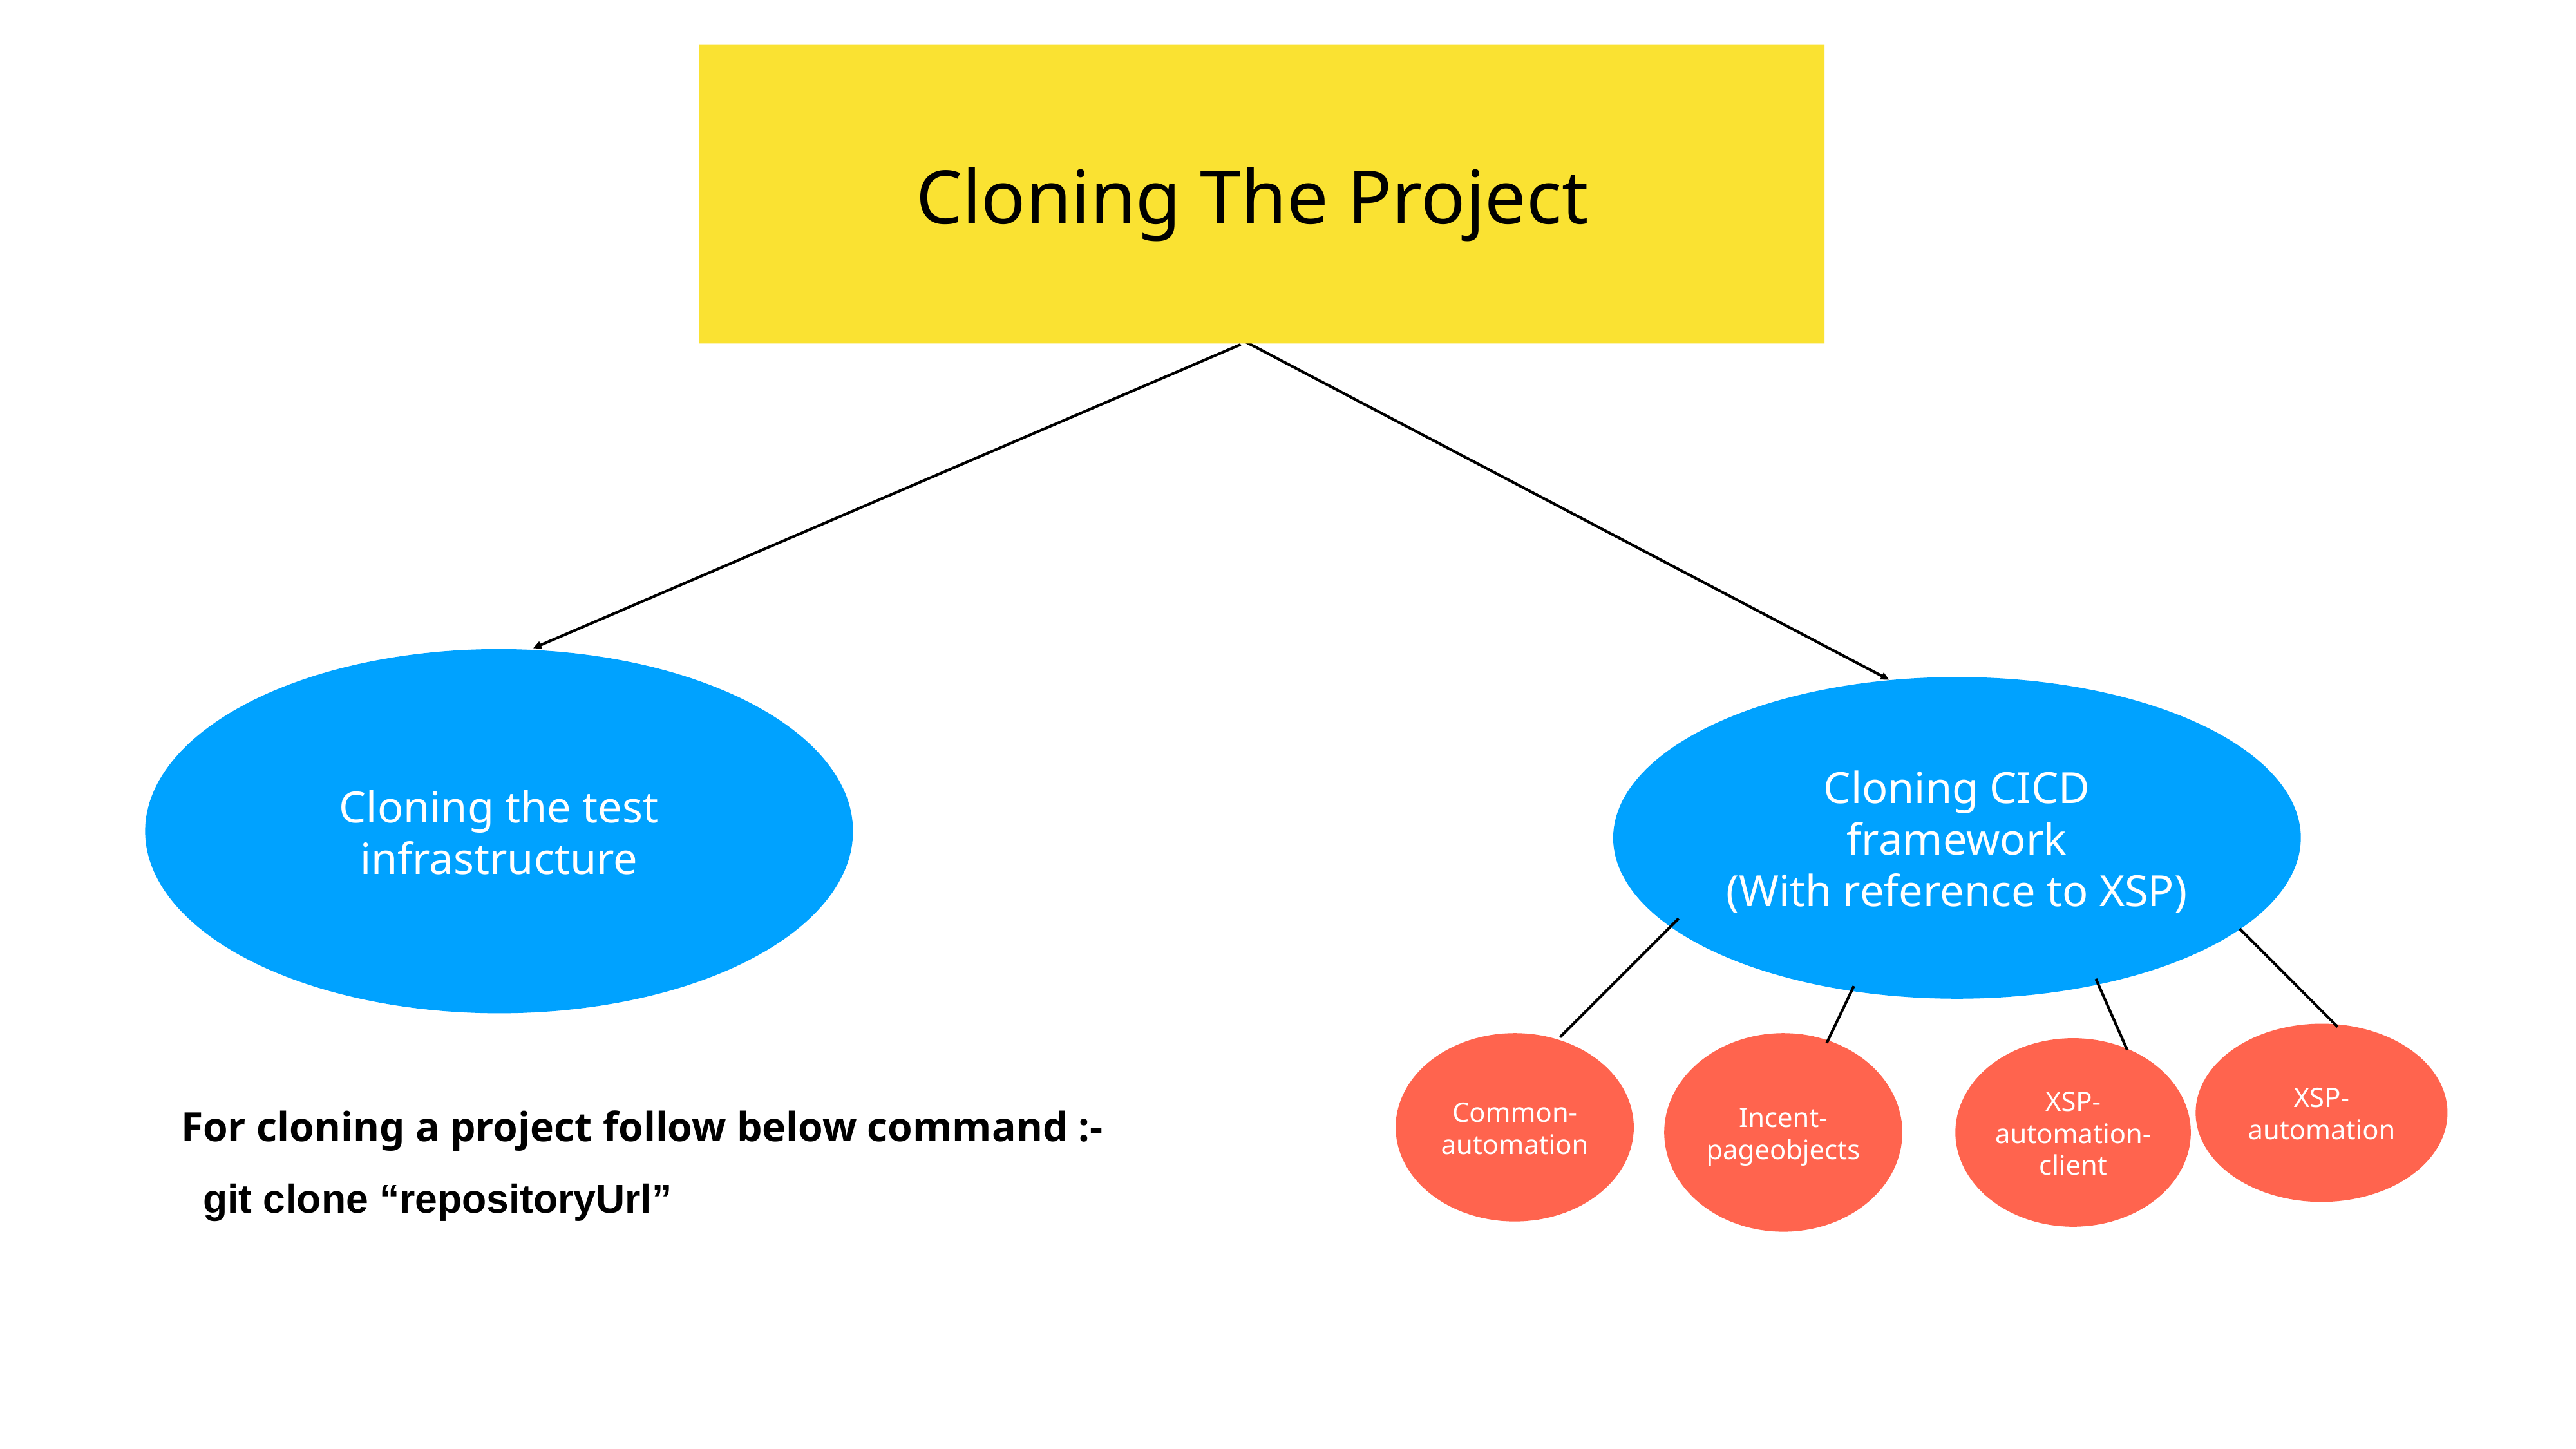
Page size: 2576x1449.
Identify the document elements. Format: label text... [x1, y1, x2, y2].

text_box [1249, 344, 1888, 677]
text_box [2195, 1023, 2448, 1202]
text_box [533, 344, 1241, 649]
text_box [1395, 1032, 1634, 1222]
text_box For cloning a project follow below command :- git clone “repositoryUrl” [175, 1096, 1110, 1227]
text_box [1663, 1032, 1903, 1232]
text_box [699, 44, 1825, 344]
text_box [1955, 1037, 2192, 1227]
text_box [145, 649, 853, 1014]
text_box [1613, 677, 2301, 999]
